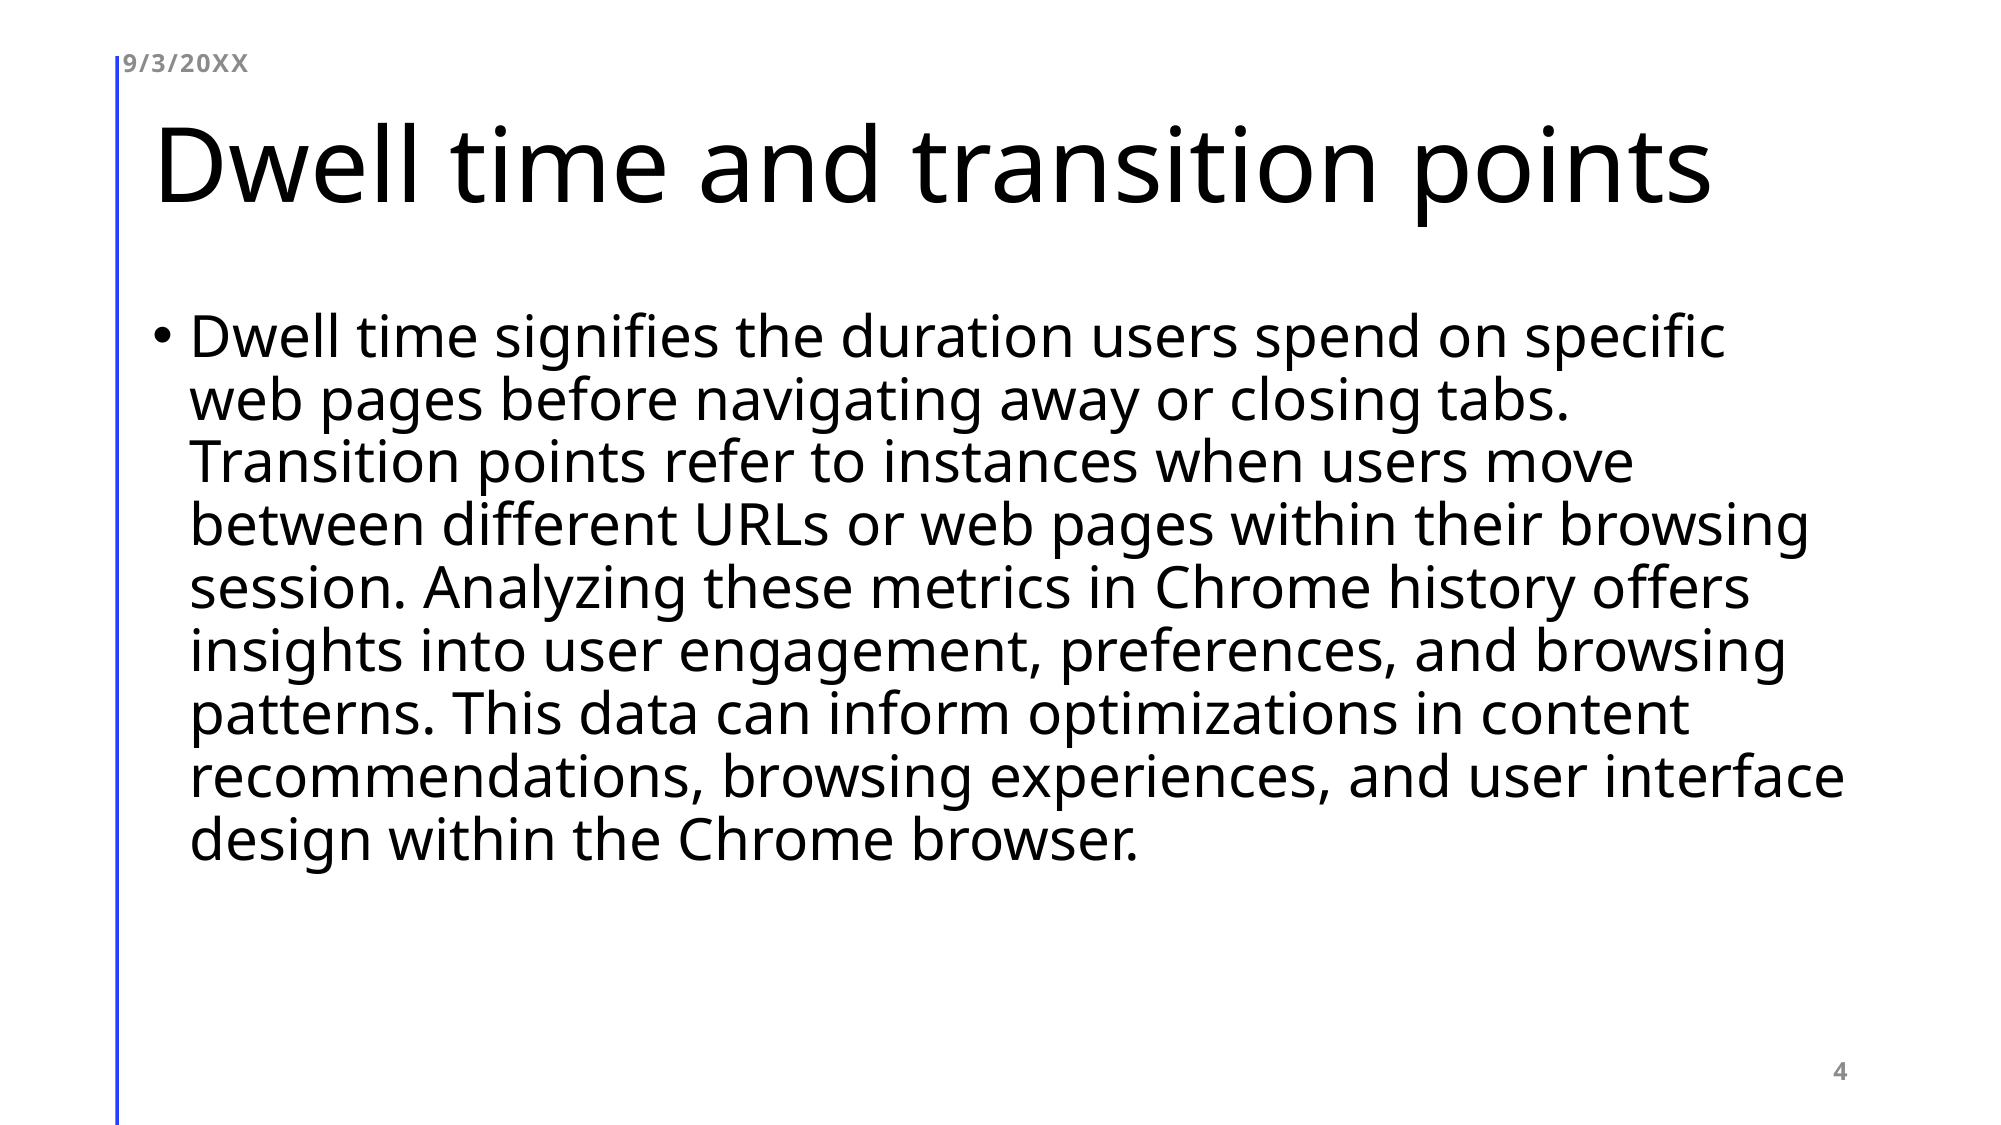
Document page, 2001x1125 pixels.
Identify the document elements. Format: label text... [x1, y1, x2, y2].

slide_number 4 [1412, 1042, 1863, 1103]
title Dwell time and transition points [137, 59, 1863, 278]
text_box Dwell time signifies the duration users spend on specific web pages before navigating away or closing tabs. Transition points refer to instances when users move between different URLs or web pages within their browsing session. Analyzing these metrics in Chrome history offers insights into user engagement, preferences, and browsing patterns. This data can inform optimizations in content recommendations, browsing experiences, and user interface design within the Chrome browser. [137, 299, 1863, 1014]
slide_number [108, 33, 558, 93]
